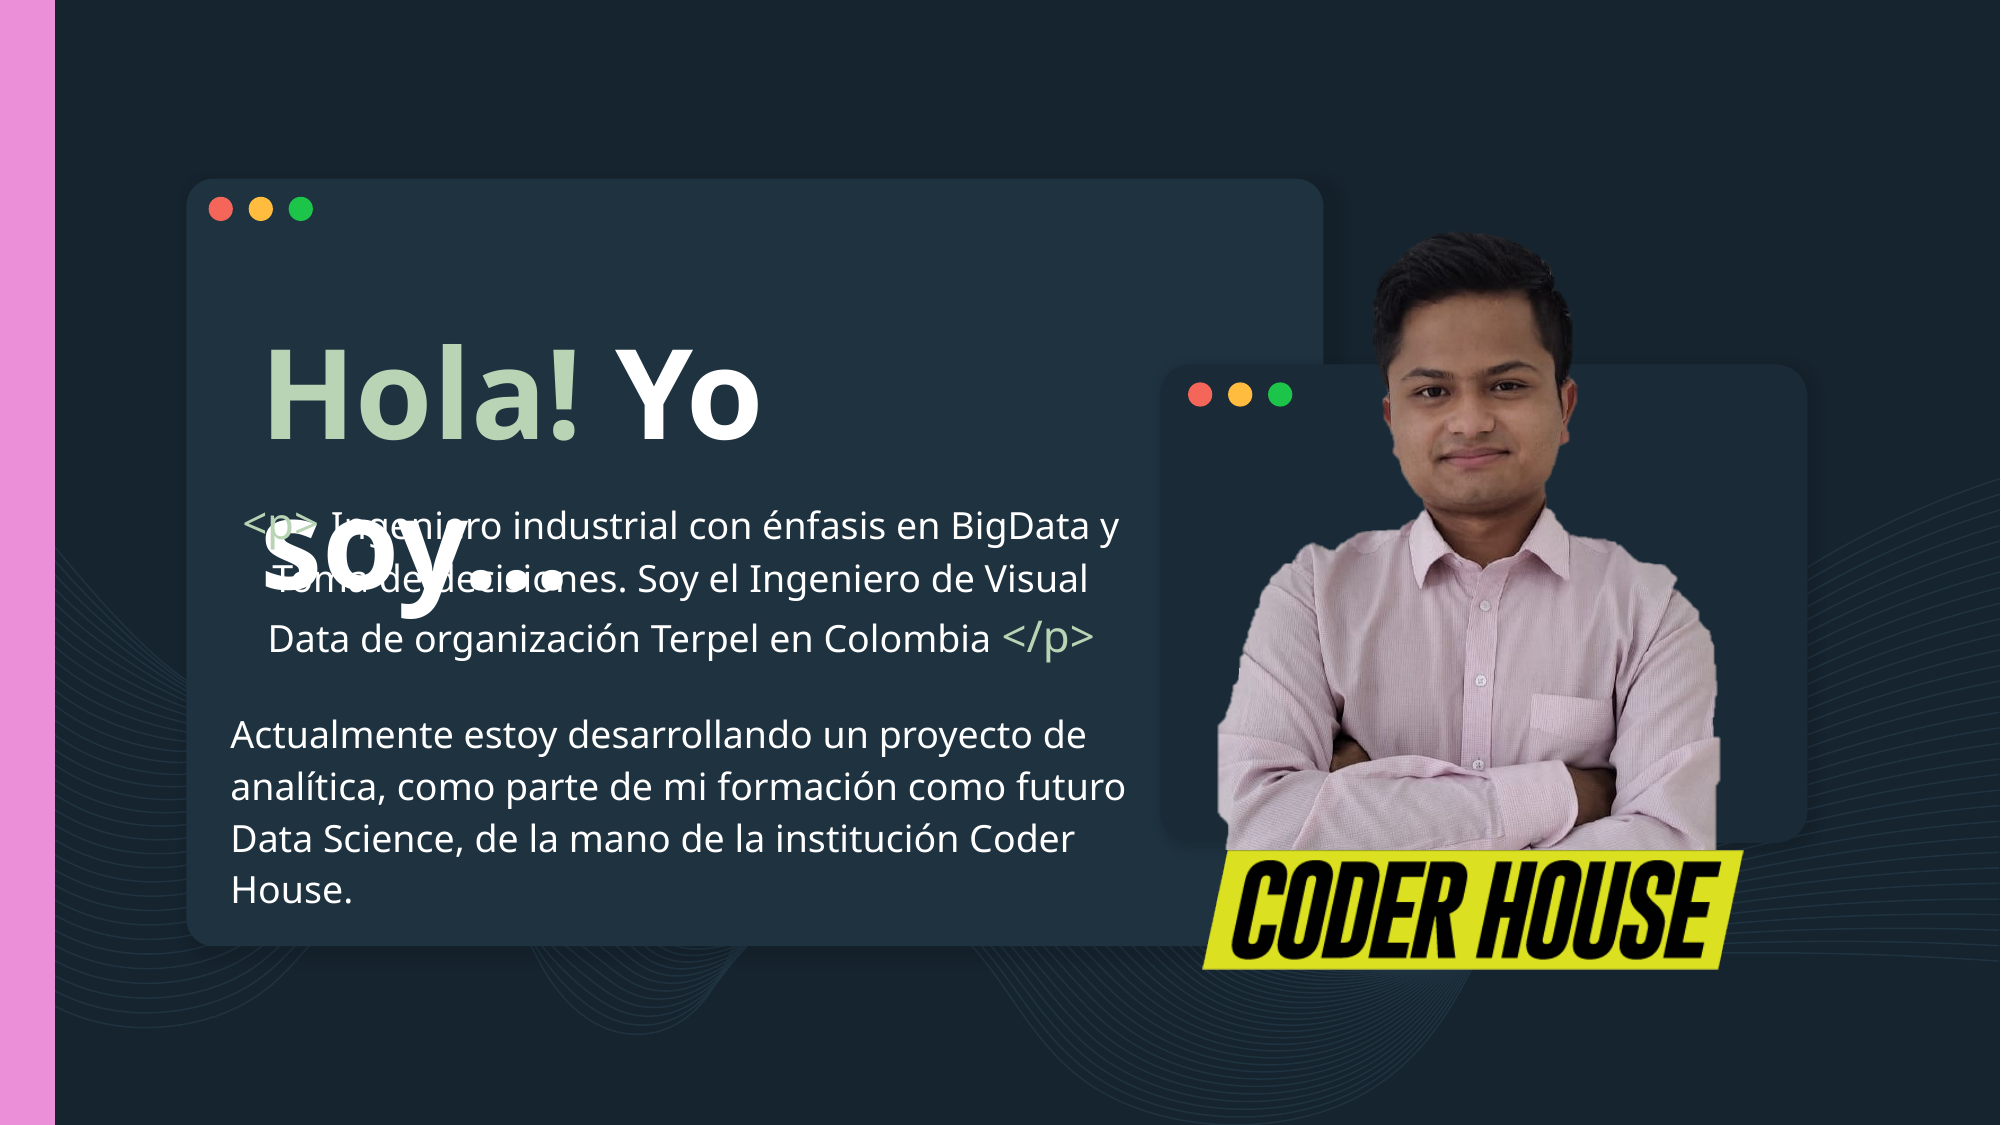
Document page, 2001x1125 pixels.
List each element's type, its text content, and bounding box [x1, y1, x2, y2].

list <p> Ingeniero industrial con énfasis en BigData y Toma de decisiones. Soy el Ingeniero de Visual Data de organización Terpel en Colombia </p> Actualmente estoy desarrollando un proyecto de analítica, como parte de mi formación como futuro Data Science, de la mano de la institución Coder House. [210, 468, 1152, 885]
text_box [0, 0, 55, 1125]
title Hola! Yo soy… [239, 294, 1113, 468]
picture [1151, 190, 1811, 1024]
